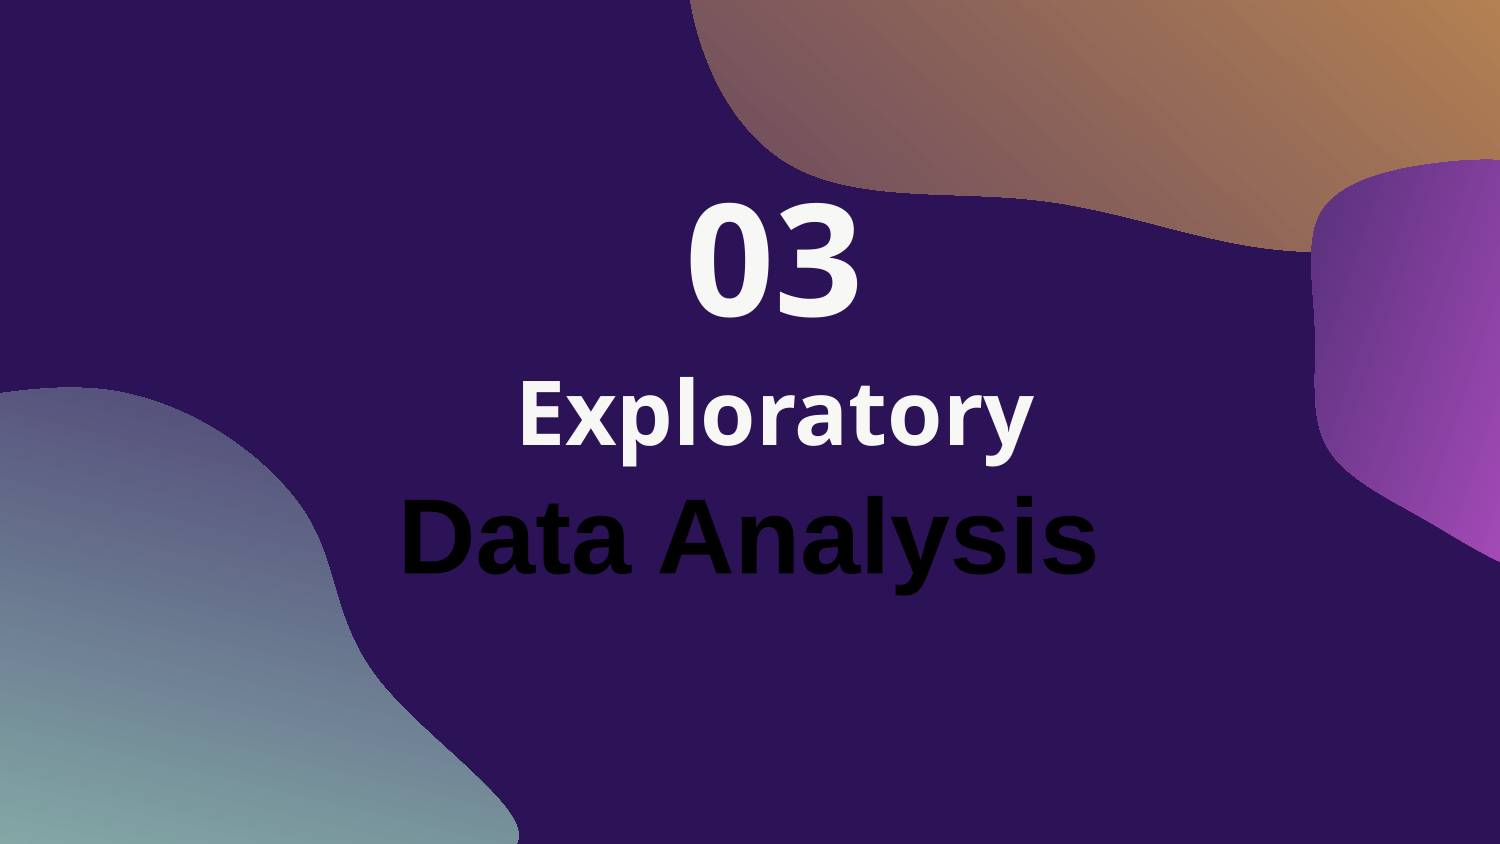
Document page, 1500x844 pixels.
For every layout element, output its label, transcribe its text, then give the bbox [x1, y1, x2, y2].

title 03 [647, 162, 903, 363]
title Exploratory [432, 363, 1118, 457]
